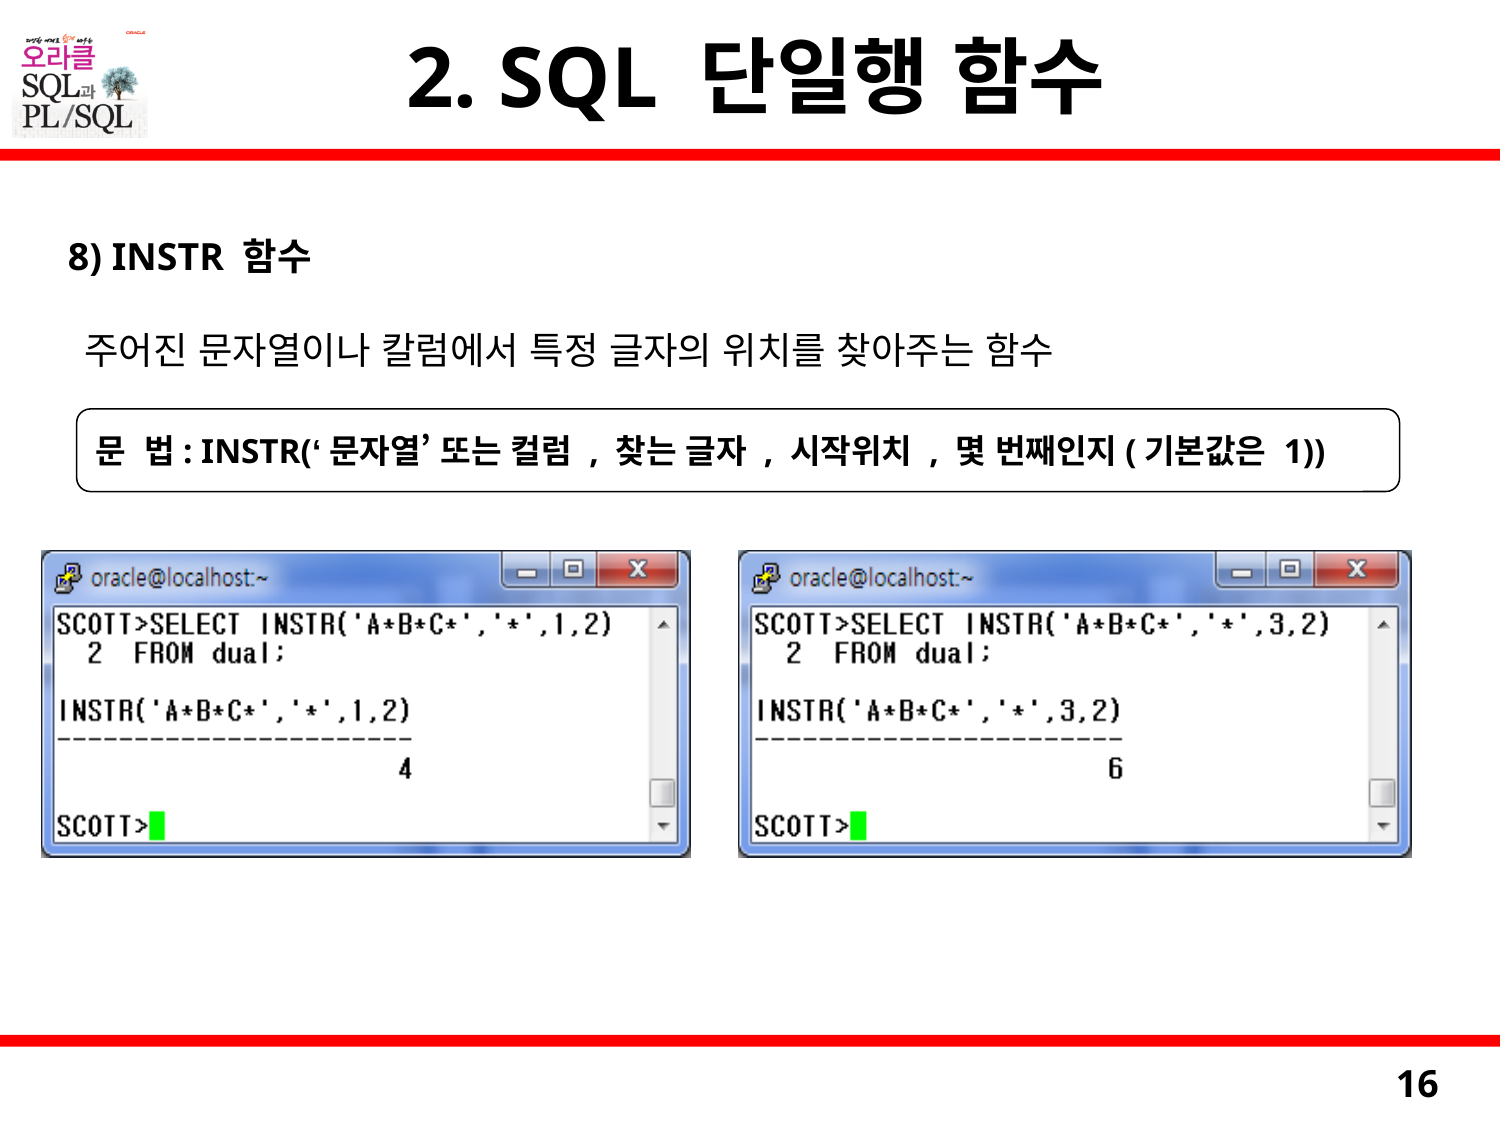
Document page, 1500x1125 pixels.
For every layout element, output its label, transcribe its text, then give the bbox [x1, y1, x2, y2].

text_box 8) INSTR 함수 [51, 206, 622, 305]
picture [11, 19, 148, 138]
text_box [0, 1033, 1500, 1049]
text_box 주어진 문자열이나 칼럼에서 특정 글자의 위치를 찾아주는 함수 [62, 300, 1414, 400]
text_box 2. SQL 단일행 함수 [252, 0, 1260, 151]
text_box 16 [1362, 1056, 1473, 1108]
picture [737, 550, 1412, 859]
picture [41, 550, 692, 859]
text_box [0, 147, 1500, 163]
text_box 문 법: INSTR(‘문자열’ 또는 컬럼 , 찾는 글자 , 시작위치 , 몇 번째인지(기본값은 1)) [76, 408, 1400, 492]
